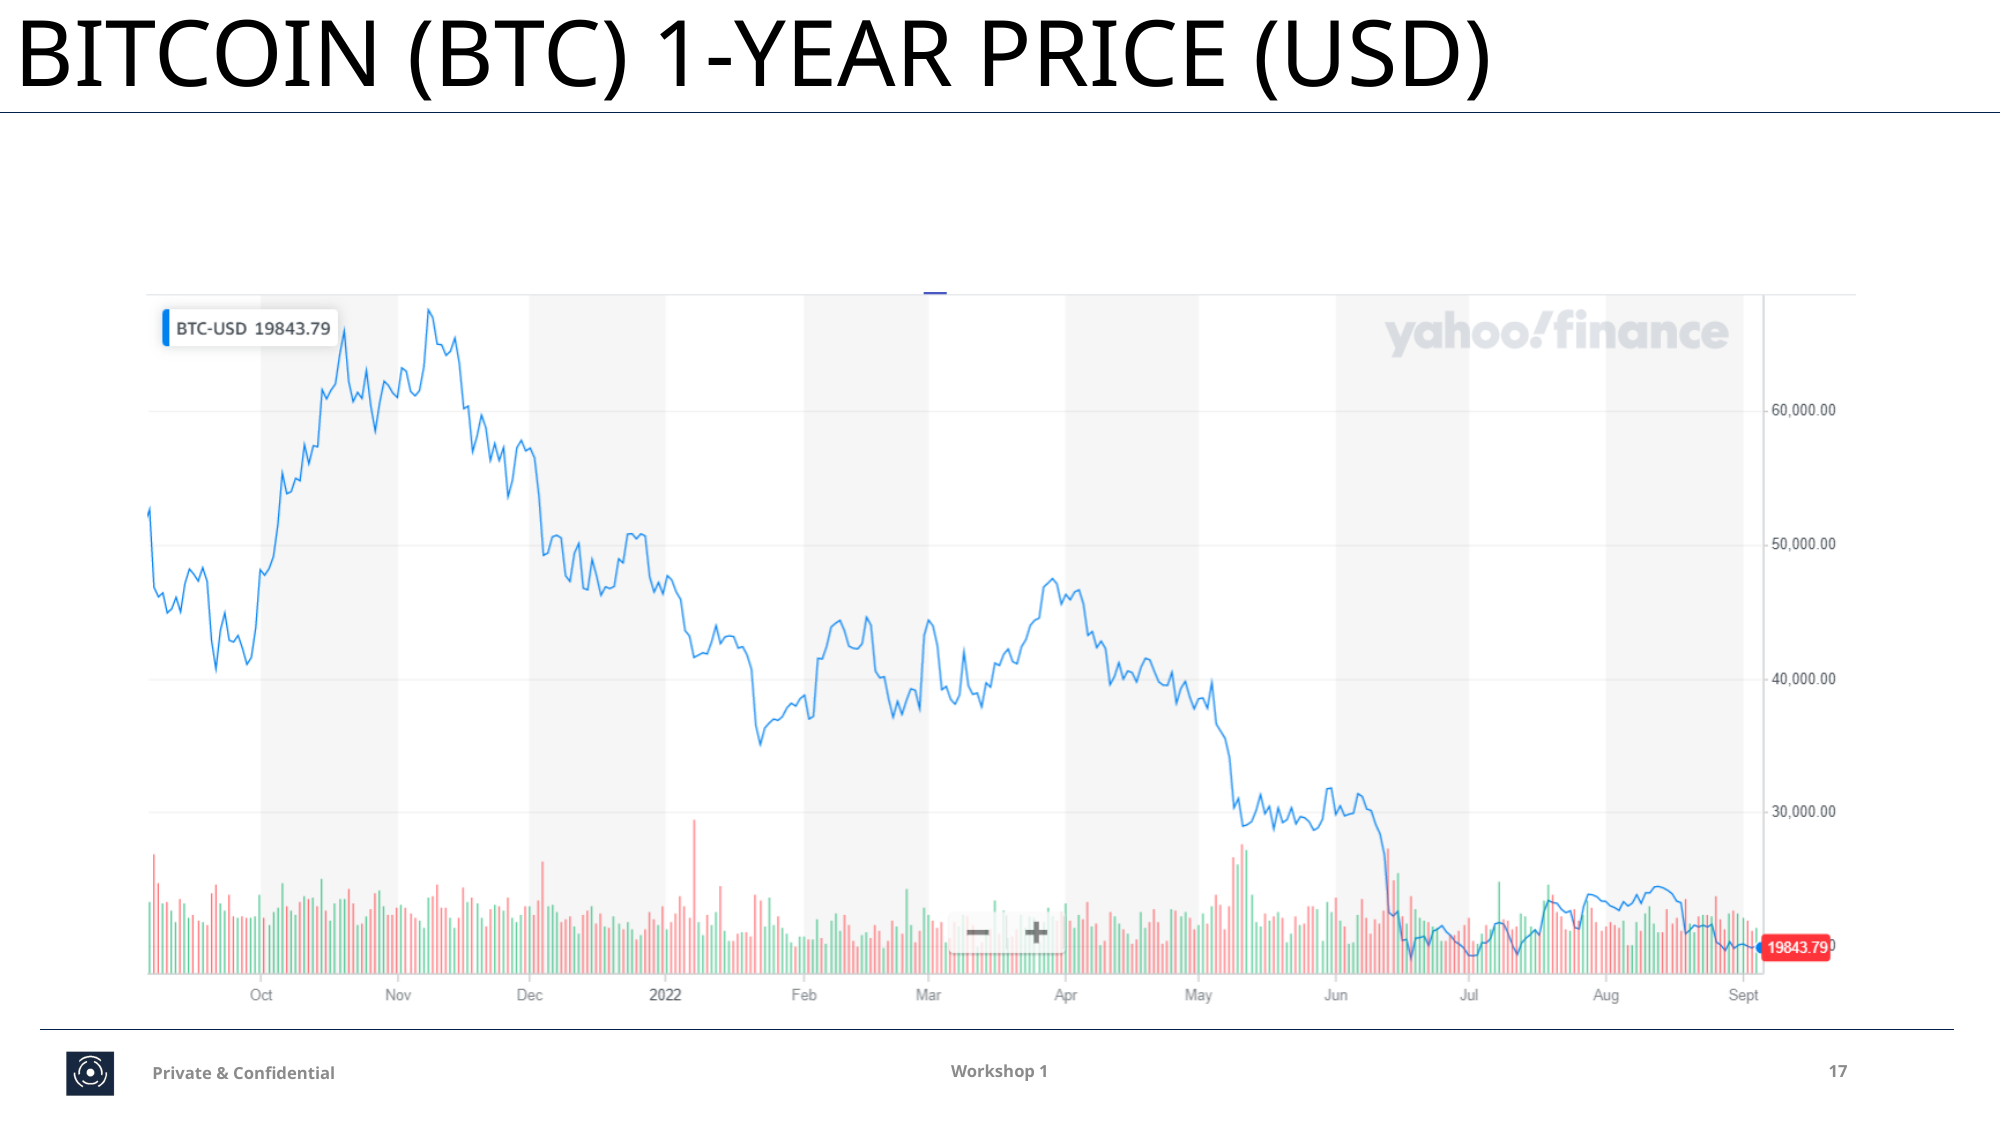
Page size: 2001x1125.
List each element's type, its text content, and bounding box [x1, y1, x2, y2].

picture [58, 1045, 122, 1109]
footer Workshop 1 [662, 1042, 1338, 1103]
slide_number 17 [1412, 1042, 1863, 1103]
picture [144, 292, 1856, 1020]
slide_number Private & Confidential [137, 1042, 588, 1103]
